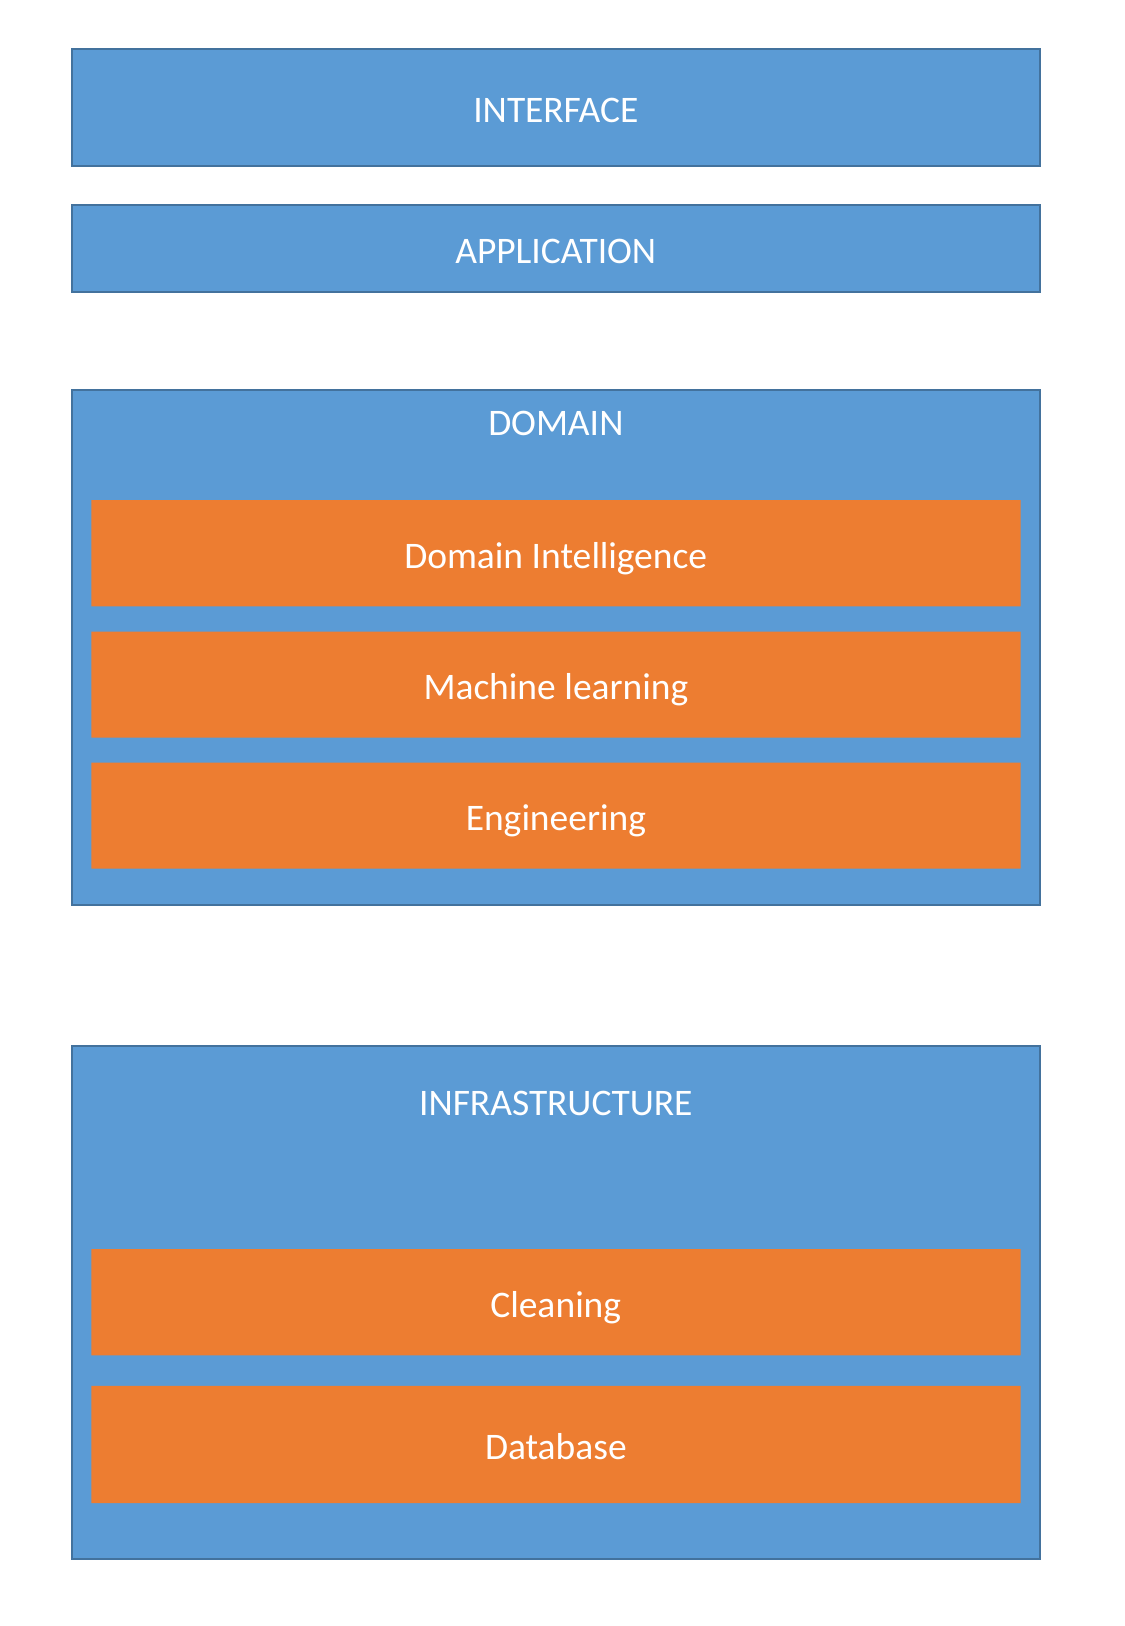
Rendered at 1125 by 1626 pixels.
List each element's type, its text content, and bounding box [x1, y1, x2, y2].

text_box DOMAIN [71, 390, 1041, 450]
text_box INTERFACE [71, 48, 1041, 167]
text_box APPLICATION [71, 204, 1041, 293]
text_box INFRASTRUCTURE [71, 1070, 1041, 1131]
text_box [71, 1131, 1041, 1560]
text_box Machine learning [90, 631, 1022, 739]
text_box [71, 450, 1041, 906]
text_box Domain Intelligence [90, 499, 1022, 607]
text_box Database [90, 1385, 1022, 1504]
text_box Engineering [90, 761, 1022, 870]
text_box [71, 1045, 1041, 1070]
text_box Cleaning [90, 1248, 1022, 1356]
